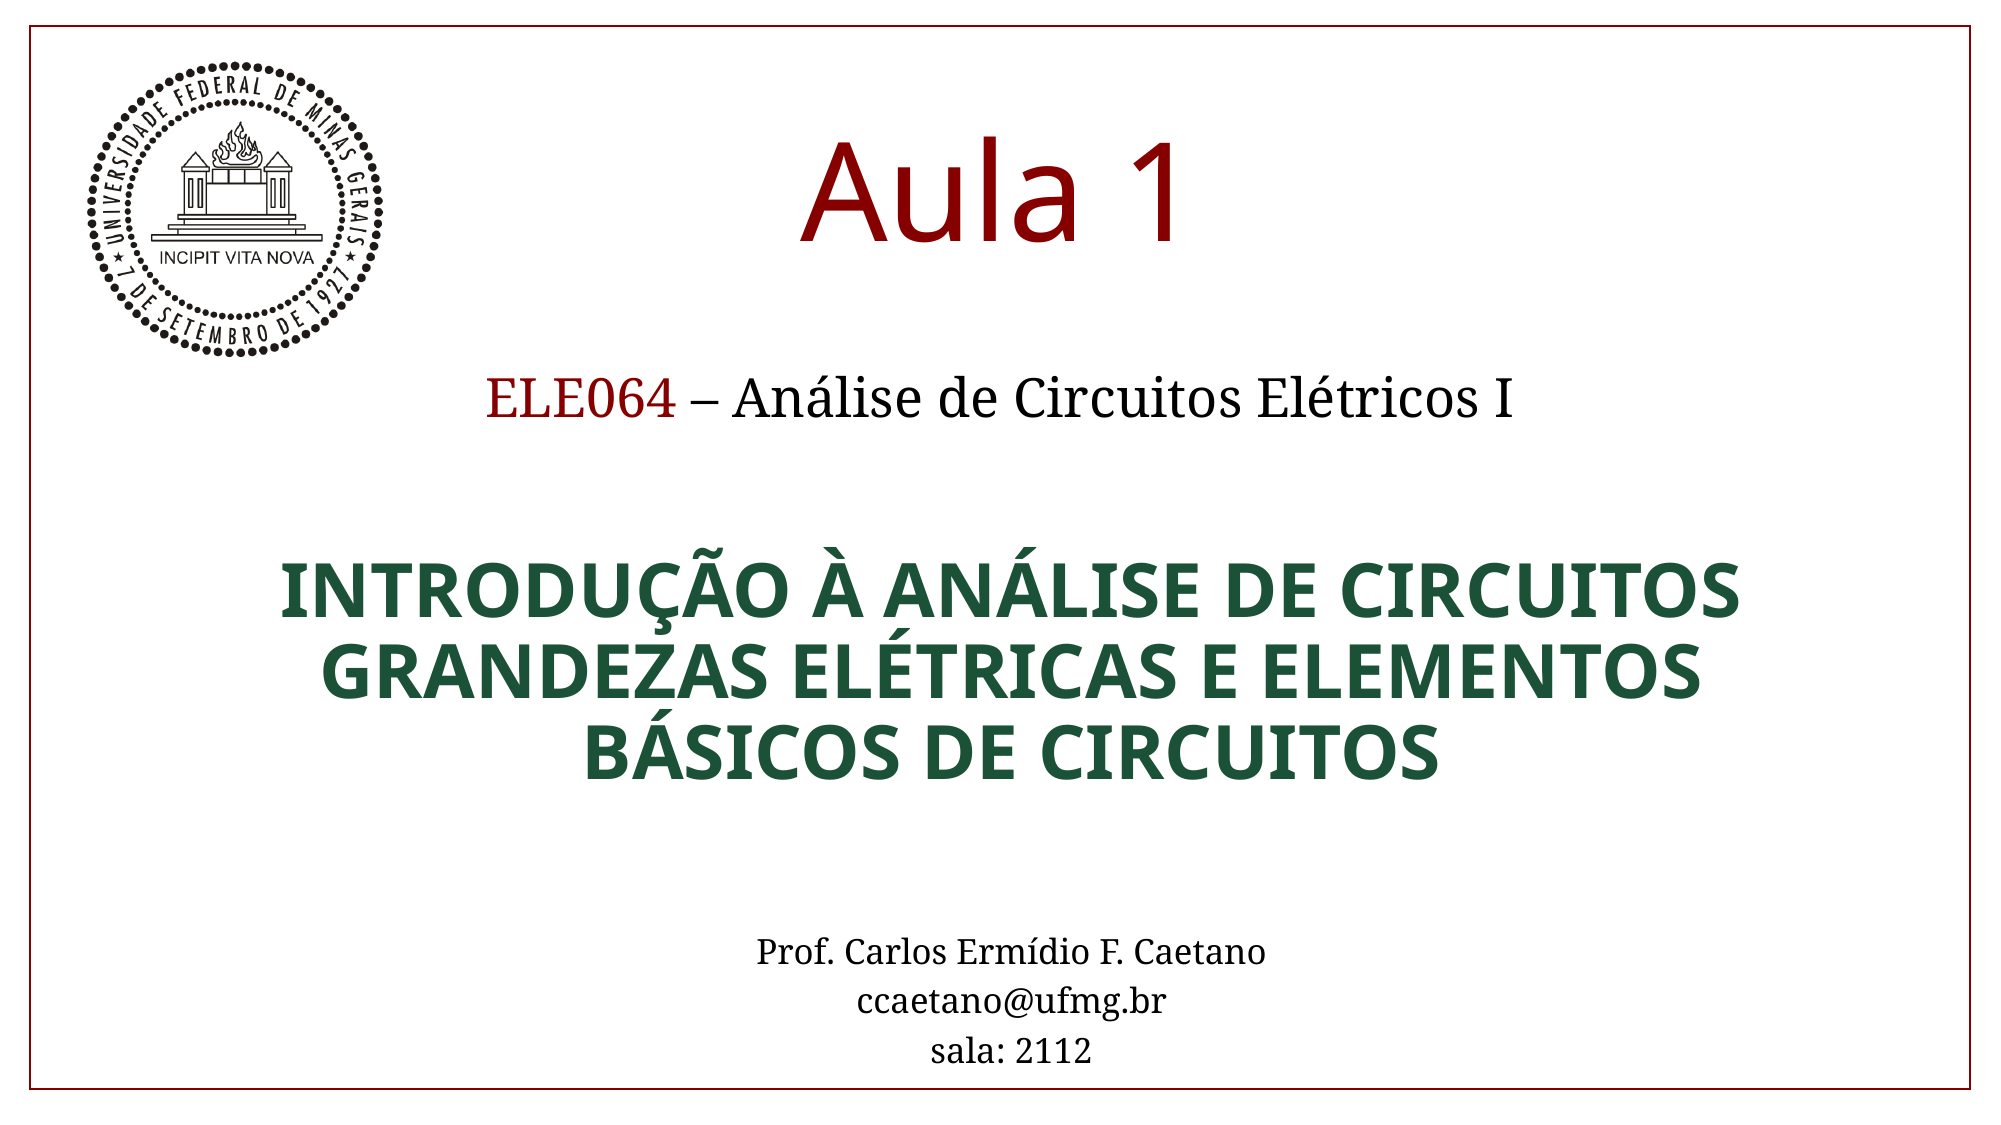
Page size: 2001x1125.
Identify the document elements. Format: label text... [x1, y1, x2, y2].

text_box ELE064 – Análise de Circuitos Elétricos I [330, 363, 1670, 475]
subtitle Prof. Carlos Ermídio F. Caetano ccaetano@ufmg.br sala: 2112 [565, 927, 1459, 1079]
text_box [29, 25, 1971, 1090]
picture [80, 61, 391, 367]
title INTRODUÇÃO À ANÁLISE DE CIRCUITOS GRANDEZAS ELÉTRICAS E ELEMENTOS BÁSICOS DE CIRCUITOS [164, 461, 1859, 804]
text_box Aula 1 [606, 94, 1394, 278]
